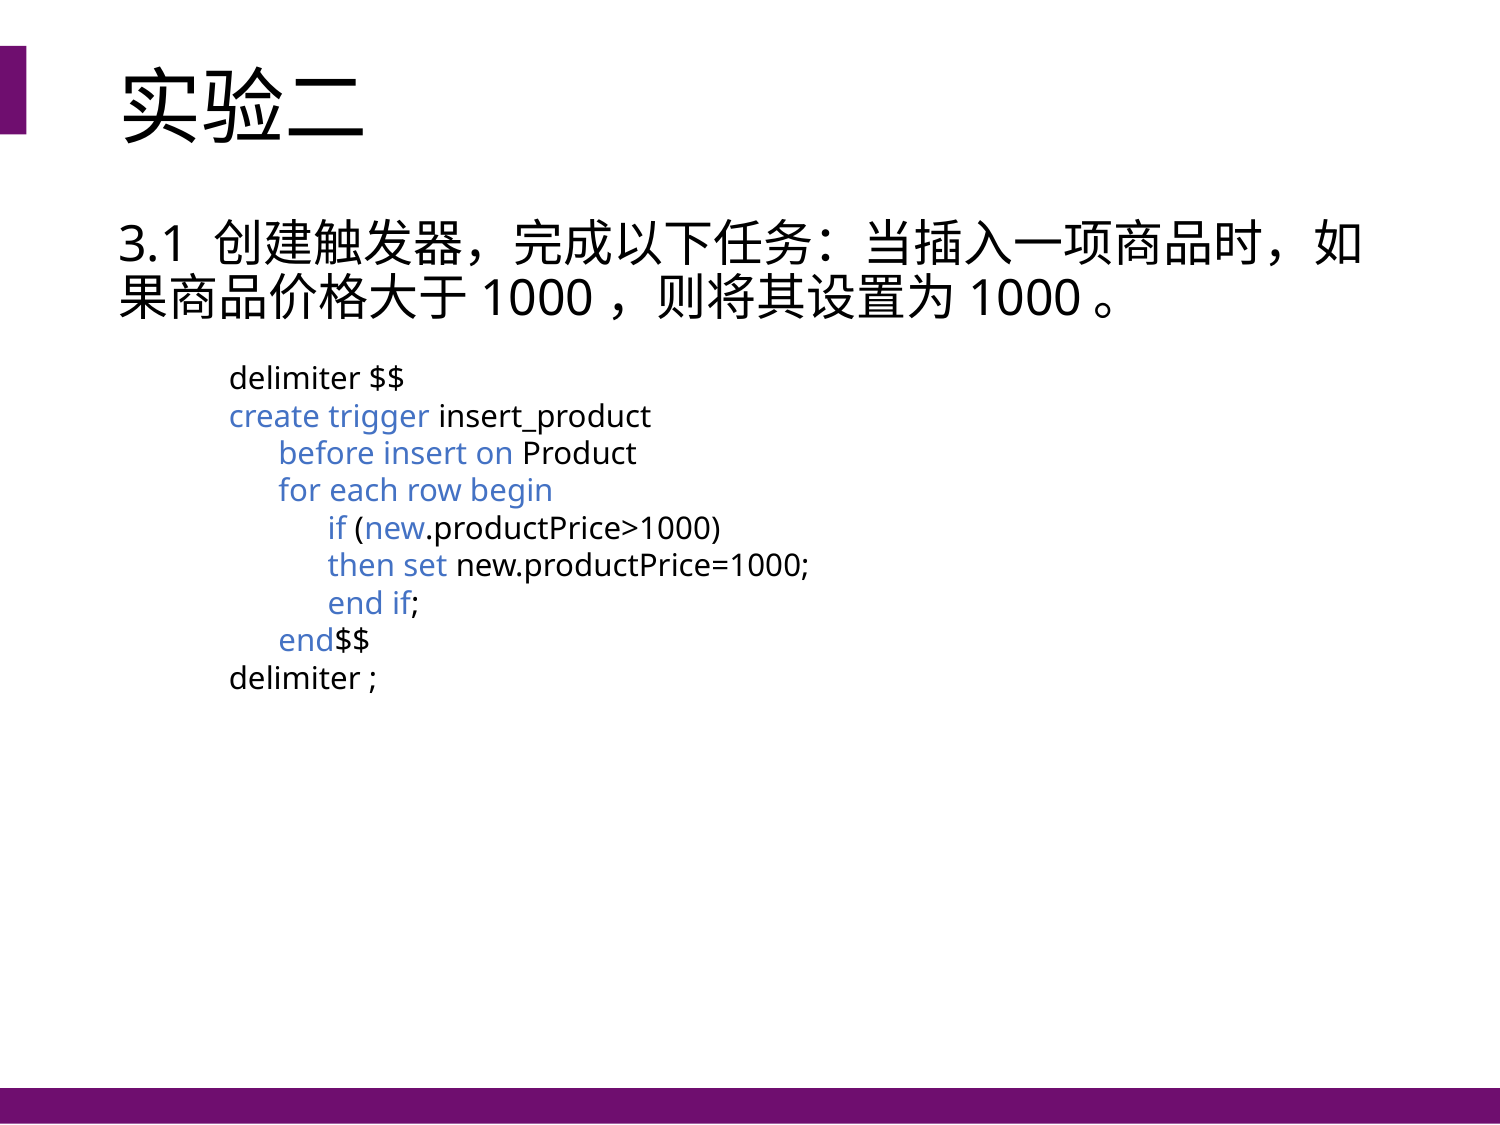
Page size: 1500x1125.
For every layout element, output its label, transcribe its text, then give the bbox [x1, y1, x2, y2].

slide_number [1059, 1088, 1397, 1124]
title 实验二 [103, 45, 1397, 176]
text_box delimiter $$ create trigger insert_product before insert on Product for each row begin if (new.productPrice>1000) then set new.productPrice=1000; end if; end$$ delimiter ; [228, 358, 1272, 696]
list 3.1 创建触发器，完成以下任务：当插入一项商品时，如果商品价格大于1000，则将其设置为1000。 [103, 210, 1397, 1038]
